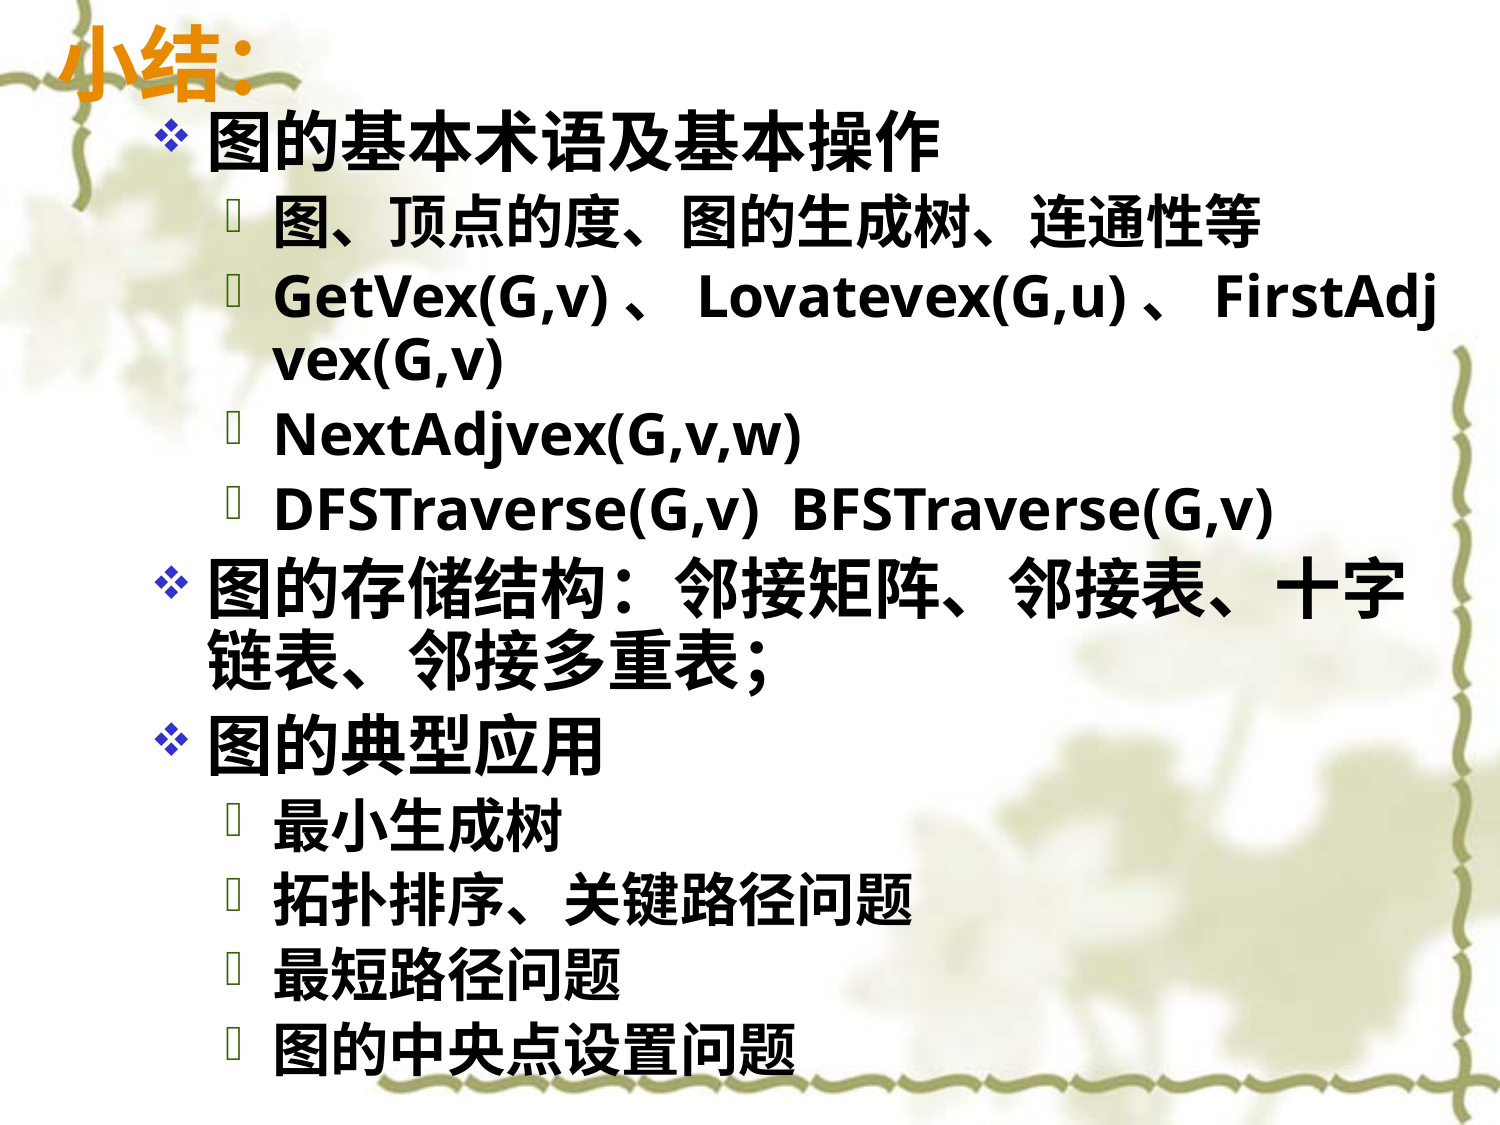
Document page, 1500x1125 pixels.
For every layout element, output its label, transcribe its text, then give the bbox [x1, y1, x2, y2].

list 图的基本术语及基本操作 图、顶点的度、图的生成树、连通性等 GetVex(G,v)、Lovatevex(G,u)、FirstAdjvex(G,v) NextAdjvex(G,v,w) DFSTraverse(G,v) BFSTraverse(G,v) 图的存储结构：邻接矩阵、邻接表、十字链表、邻接多重表； 图的典型应用 最小生成树 拓扑排序、关键路径问题 最短路径问题 图的中央点设置问题 [135, 101, 1474, 928]
title 小结： [40, 0, 325, 126]
picture [0, 0, 1500, 1125]
